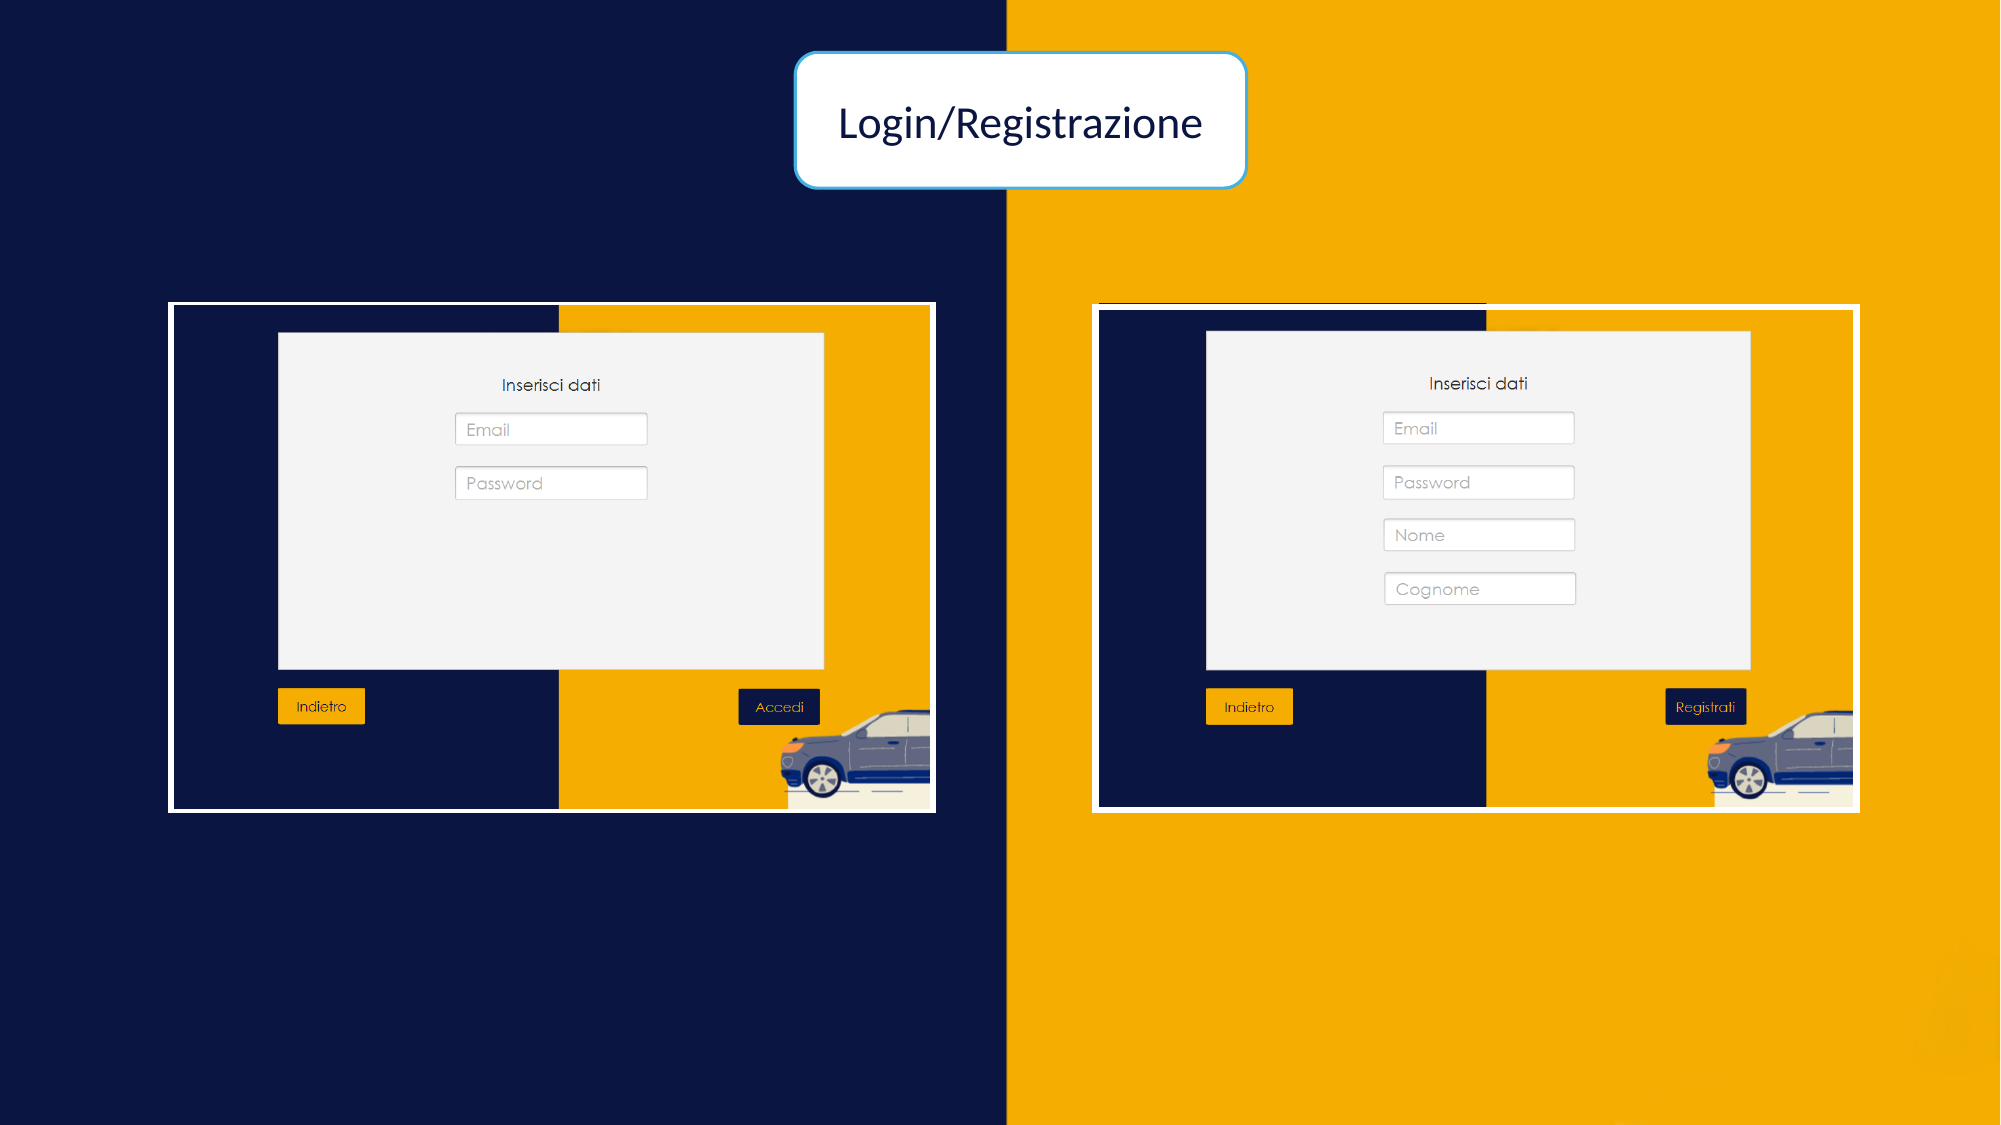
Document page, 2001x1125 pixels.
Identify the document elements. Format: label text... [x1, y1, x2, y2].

text_box [170, 303, 934, 812]
text_box [1094, 305, 1858, 812]
picture [0, 0, 2001, 1125]
text_box Login/Registrazione [793, 50, 1249, 190]
